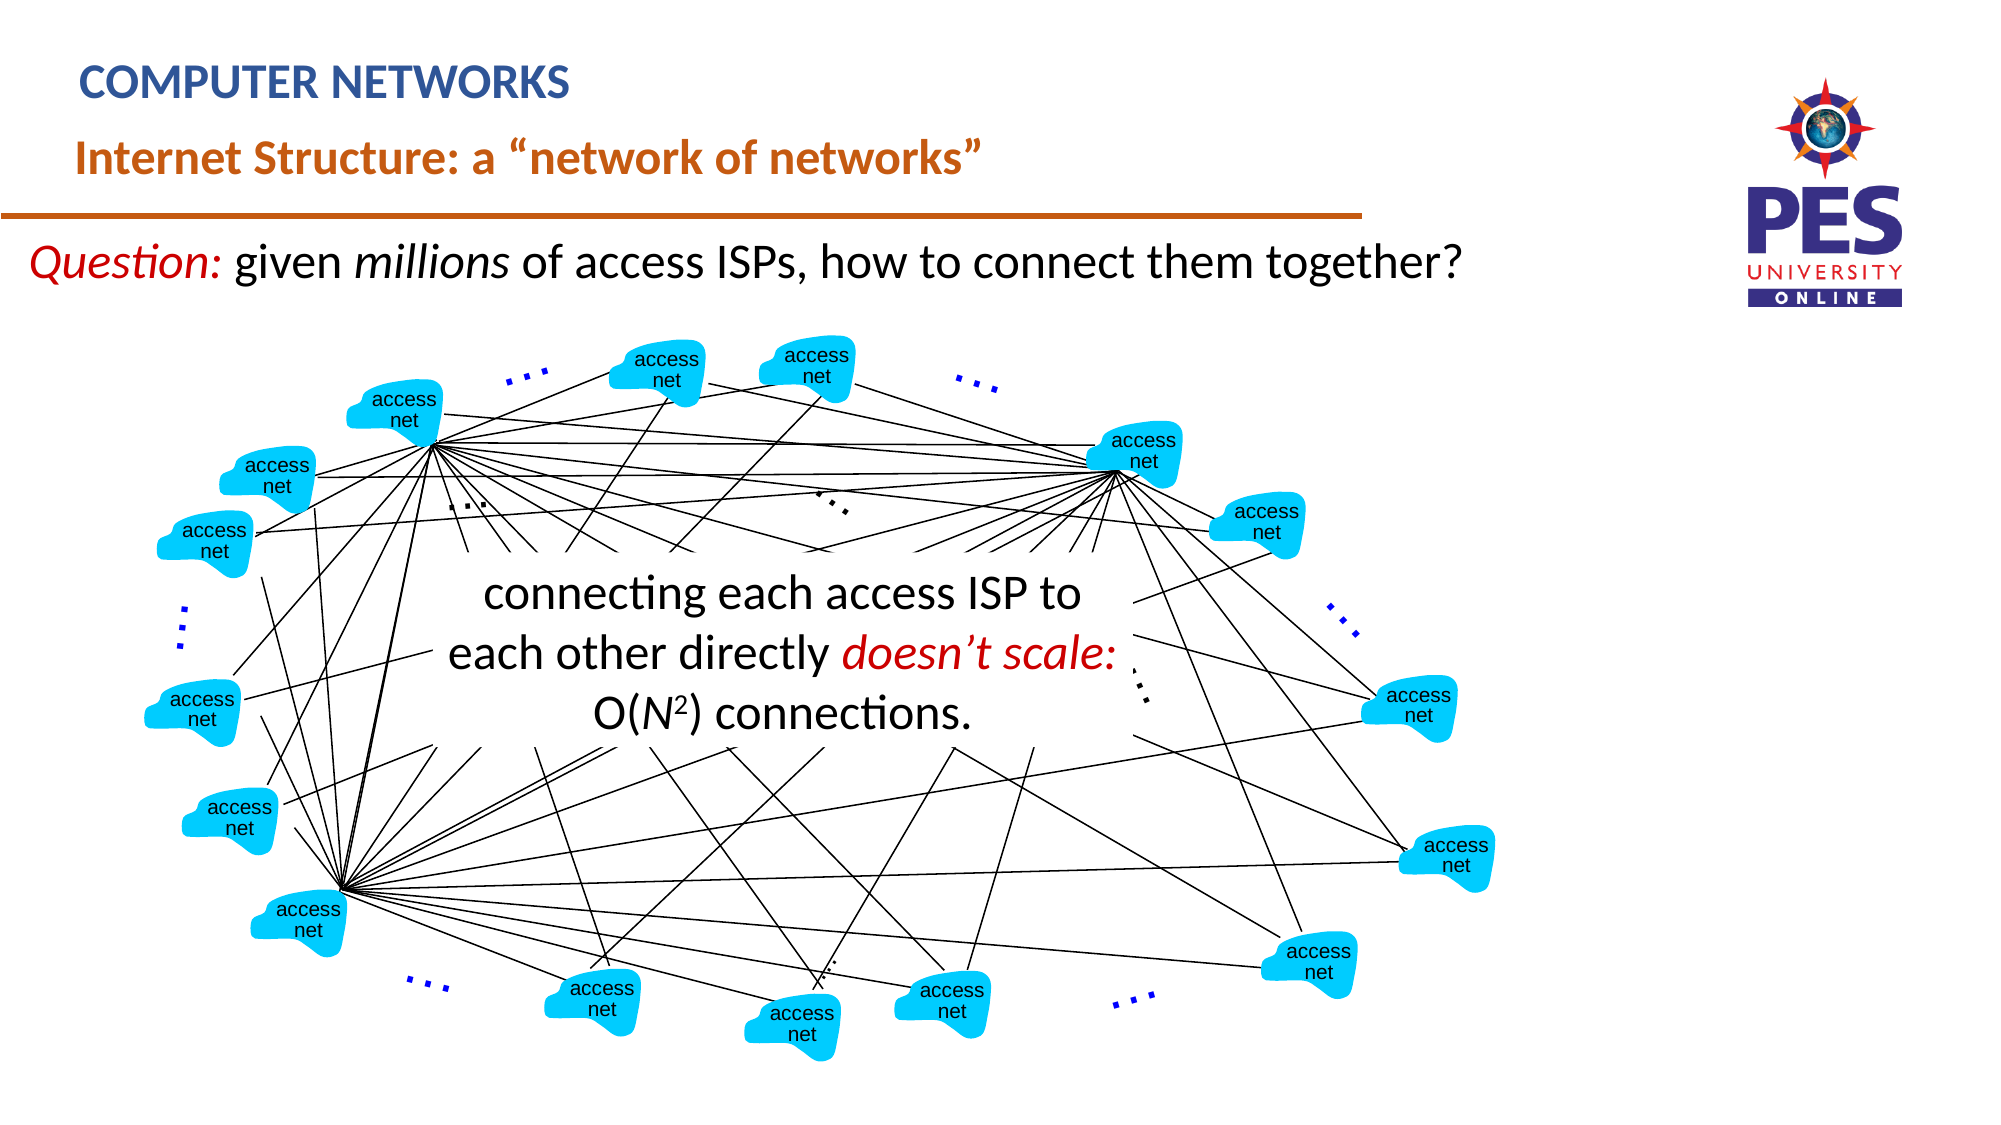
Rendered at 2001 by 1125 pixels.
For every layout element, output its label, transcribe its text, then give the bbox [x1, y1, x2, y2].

text_box Question: given millions of access ISPs, how to connect them together? [13, 228, 1555, 313]
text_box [120, 314, 1505, 1063]
text_box Internet Structure: a “network of networks” [59, 117, 1372, 192]
text_box COMPUTER NETWORKS [64, 41, 1295, 117]
picture [1748, 76, 1902, 307]
